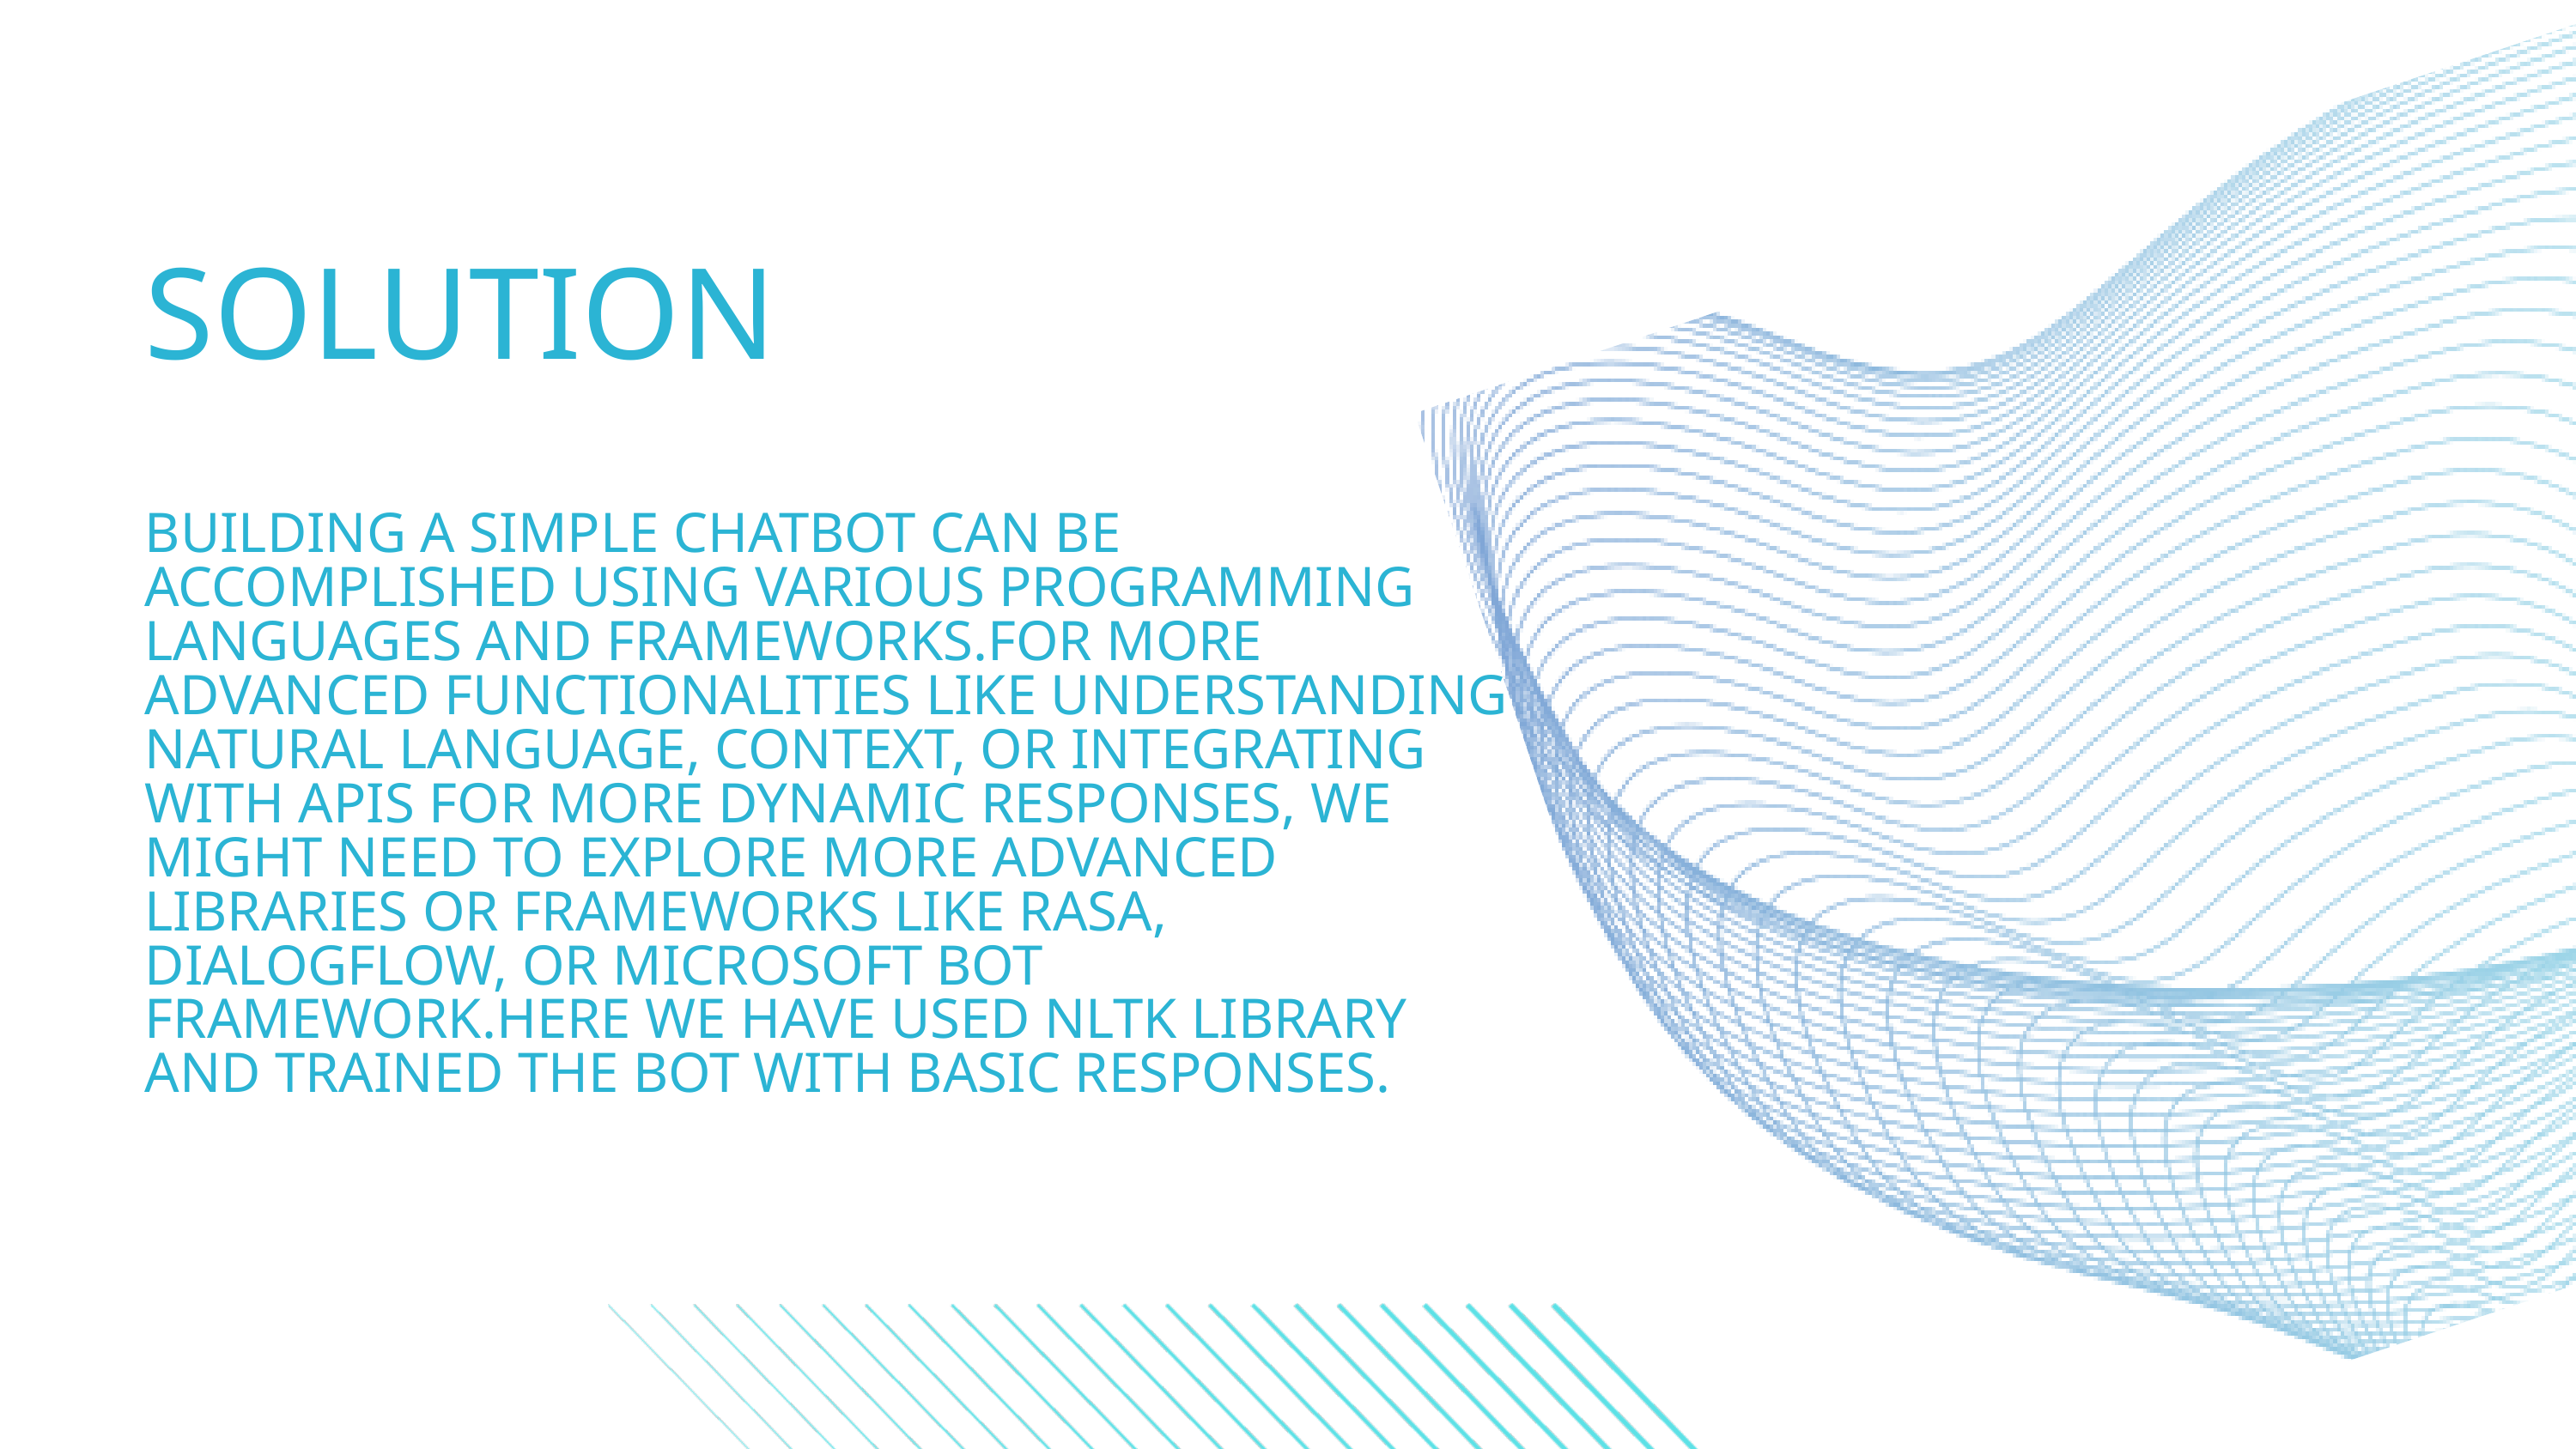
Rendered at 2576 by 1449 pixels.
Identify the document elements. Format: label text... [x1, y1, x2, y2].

text_box [1522, 24, 2576, 1449]
text_box SOLUTION BUILDING A SIMPLE CHATBOT CAN BE ACCOMPLISHED USING VARIOUS PROGRAMMING LANGUAGES AND FRAMEWORKS.FOR MORE ADVANCED FUNCTIONALITIES LIKE UNDERSTANDING NATURAL LANGUAGE, CONTEXT, OR INTEGRATING WITH APIS FOR MORE DYNAMIC RESPONSES, WE MIGHT NEED TO EXPLORE MORE ADVANCED LIBRARIES OR FRAMEWORKS LIKE RASA, DIALOGFLOW, OR MICROSOFT BOT FRAMEWORK.HERE WE HAVE USED NLTK LIBRARY AND TRAINED THE BOT WITH BASIC RESPONSES. [144, 259, 1522, 1158]
text_box [608, 1303, 1978, 1449]
